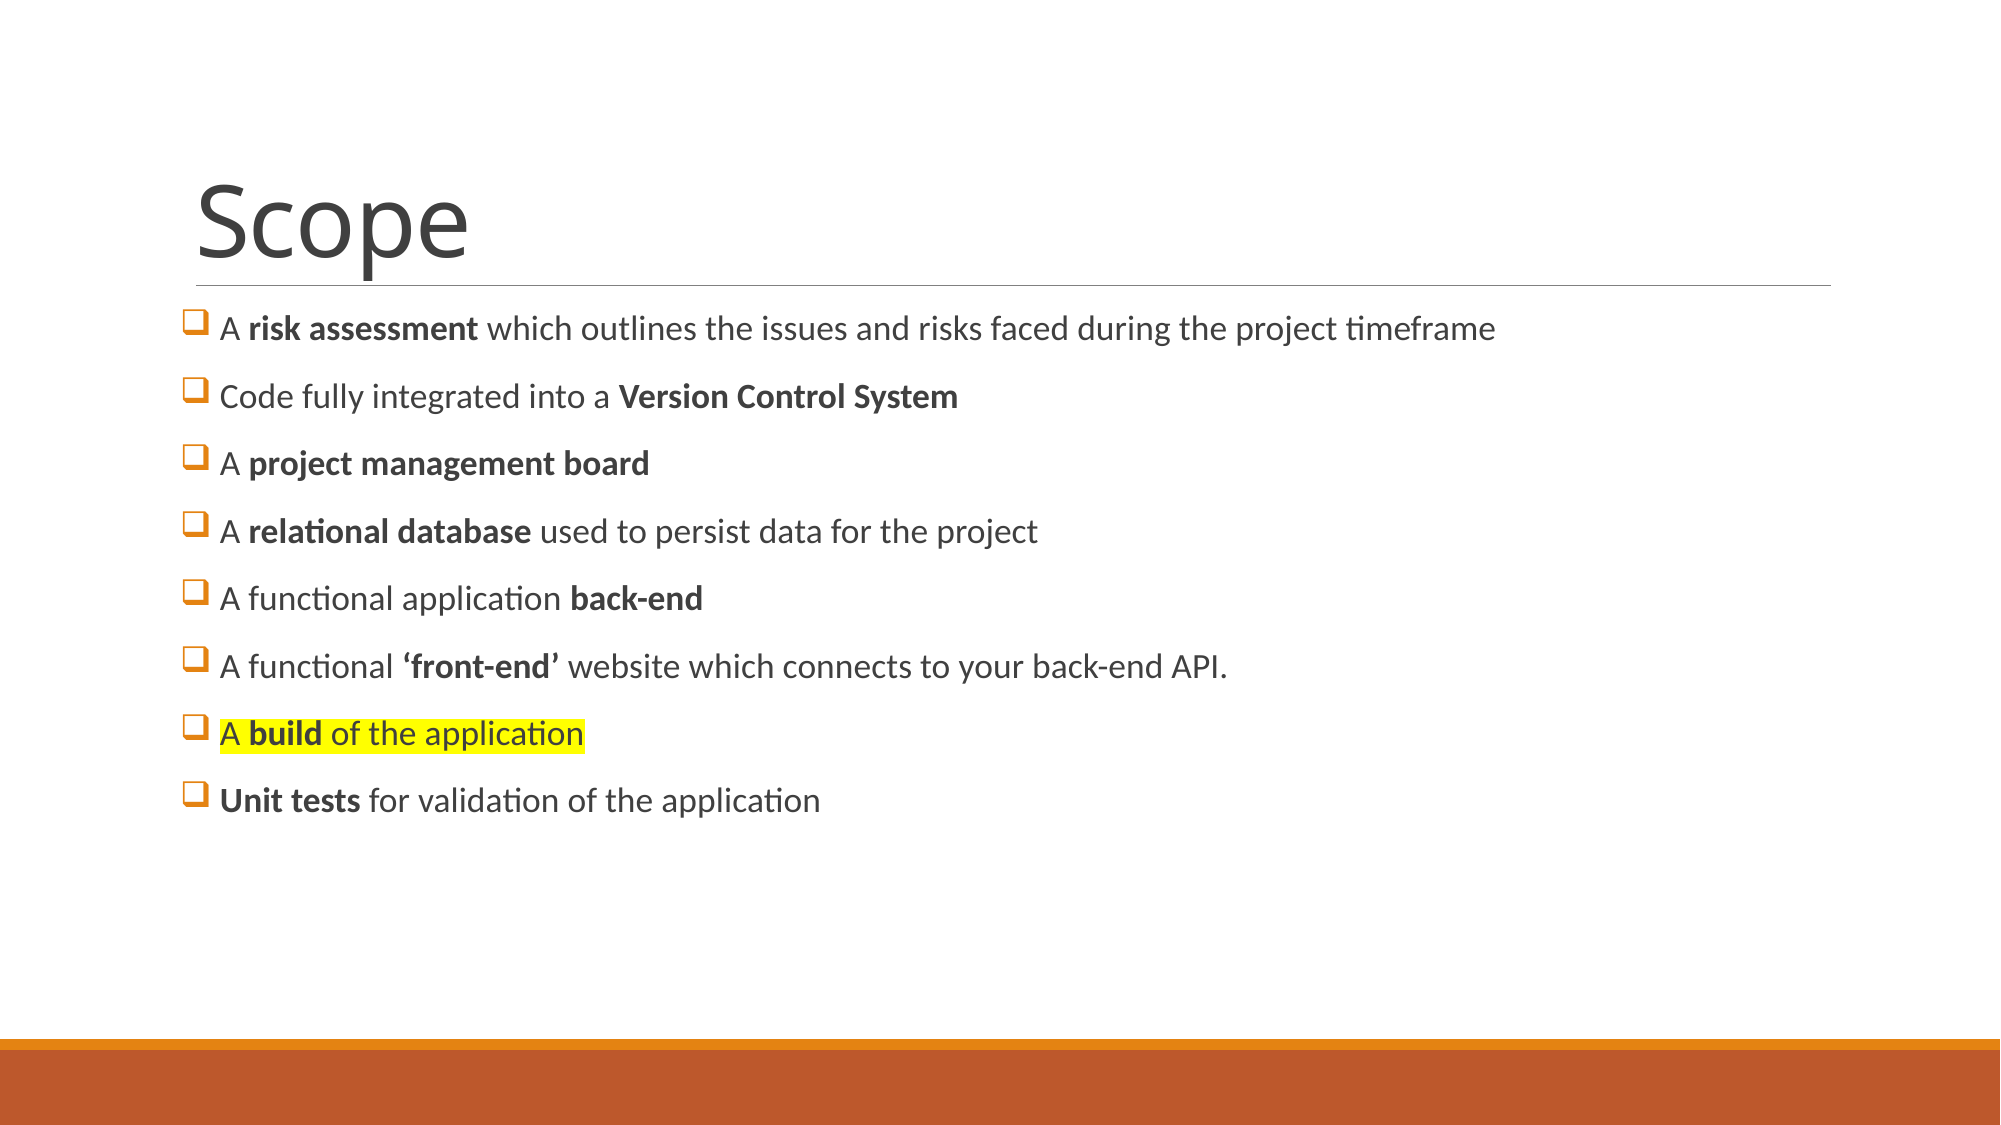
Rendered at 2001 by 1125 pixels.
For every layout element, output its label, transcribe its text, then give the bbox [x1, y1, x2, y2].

title Scope [180, 47, 1830, 285]
list A risk assessment which outlines the issues and risks faced during the project timeframe Code fully integrated into a Version Control System A project management board A relational database used to persist data for the project A functional application back-end A functional ‘front-end’ website which connects to your back-end API. A build of the application Unit tests for validation of the application [180, 302, 1830, 963]
